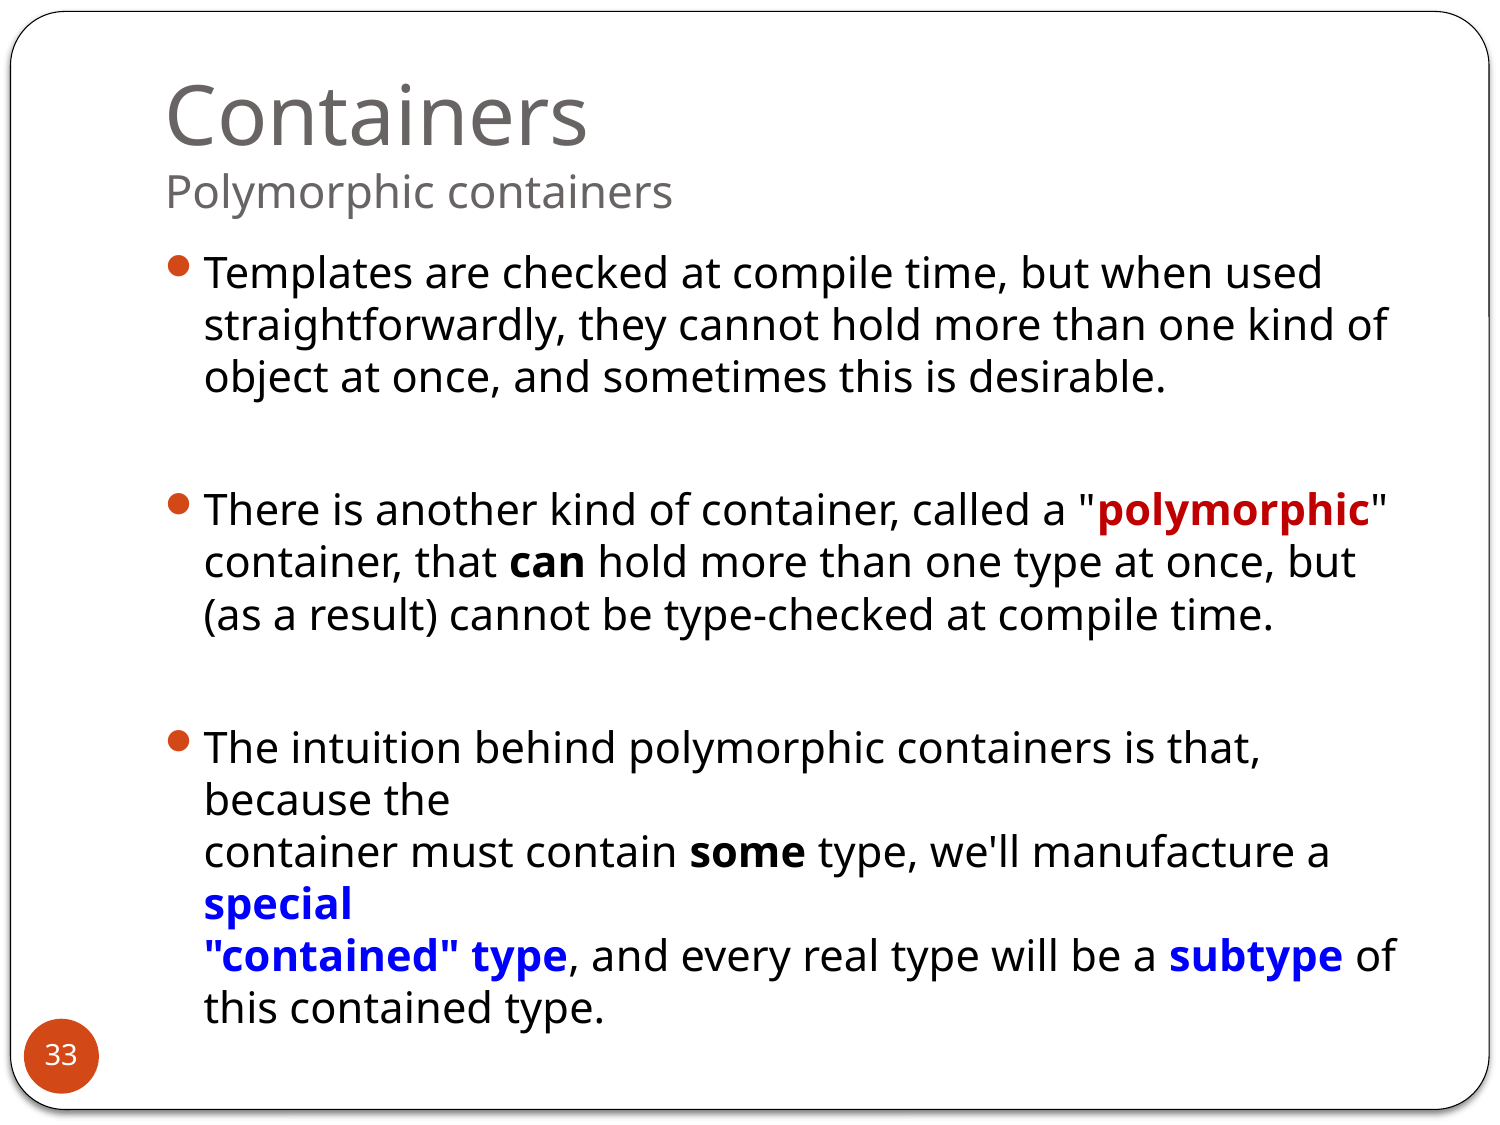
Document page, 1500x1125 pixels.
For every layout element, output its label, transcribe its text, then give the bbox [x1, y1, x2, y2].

slide_number 33 [23, 1018, 99, 1094]
list Templates are checked at compile time, but when used straightforwardly, they cannot hold more than one kind of object at once, and sometimes this is desirable. There is another kind of container, called a "polymorphic" container, that can hold more than one type at once, but (as a result) cannot be type-checked at compile time. The intuition behind polymorphic containers is that, because the container must contain some type, we'll manufacture a special "contained" type, and every real type will be a subtype of this contained type. [150, 237, 1425, 1050]
title Containers Polymorphic containers [150, 45, 1425, 233]
